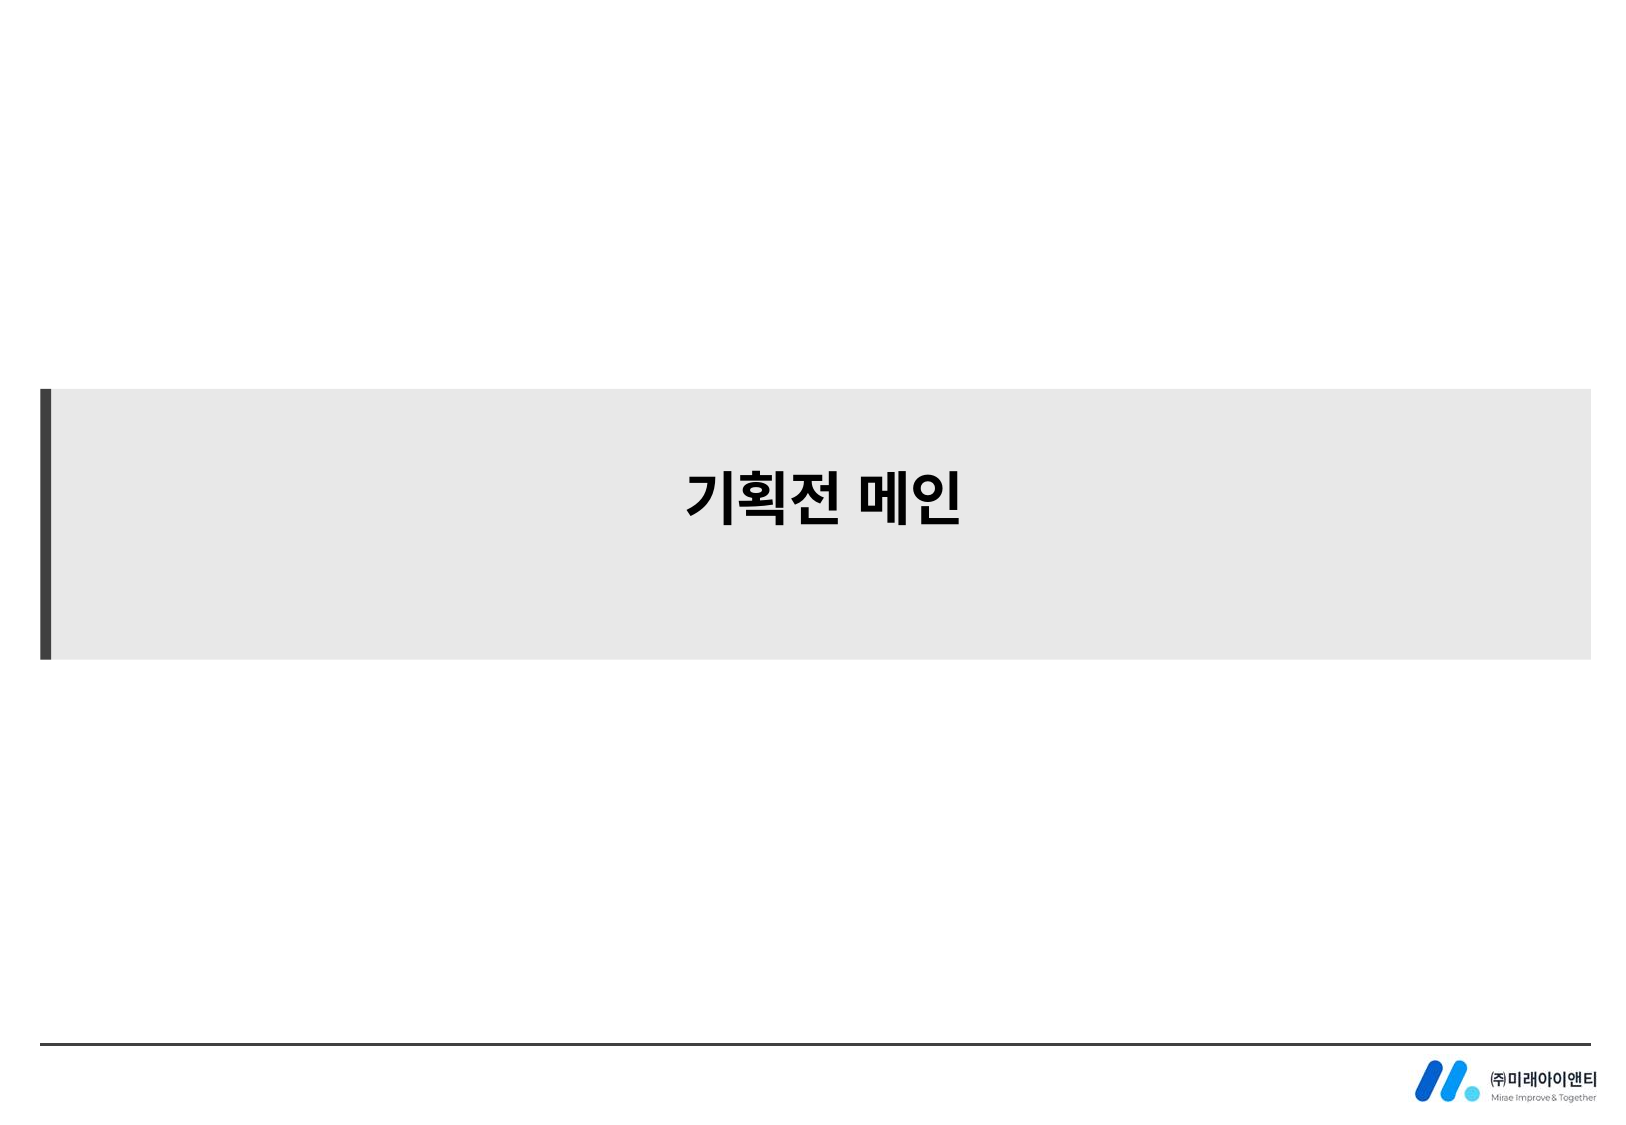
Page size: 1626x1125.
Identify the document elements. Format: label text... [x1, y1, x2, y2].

title 기획전 메인 [85, 462, 1564, 542]
picture [1408, 1054, 1600, 1106]
